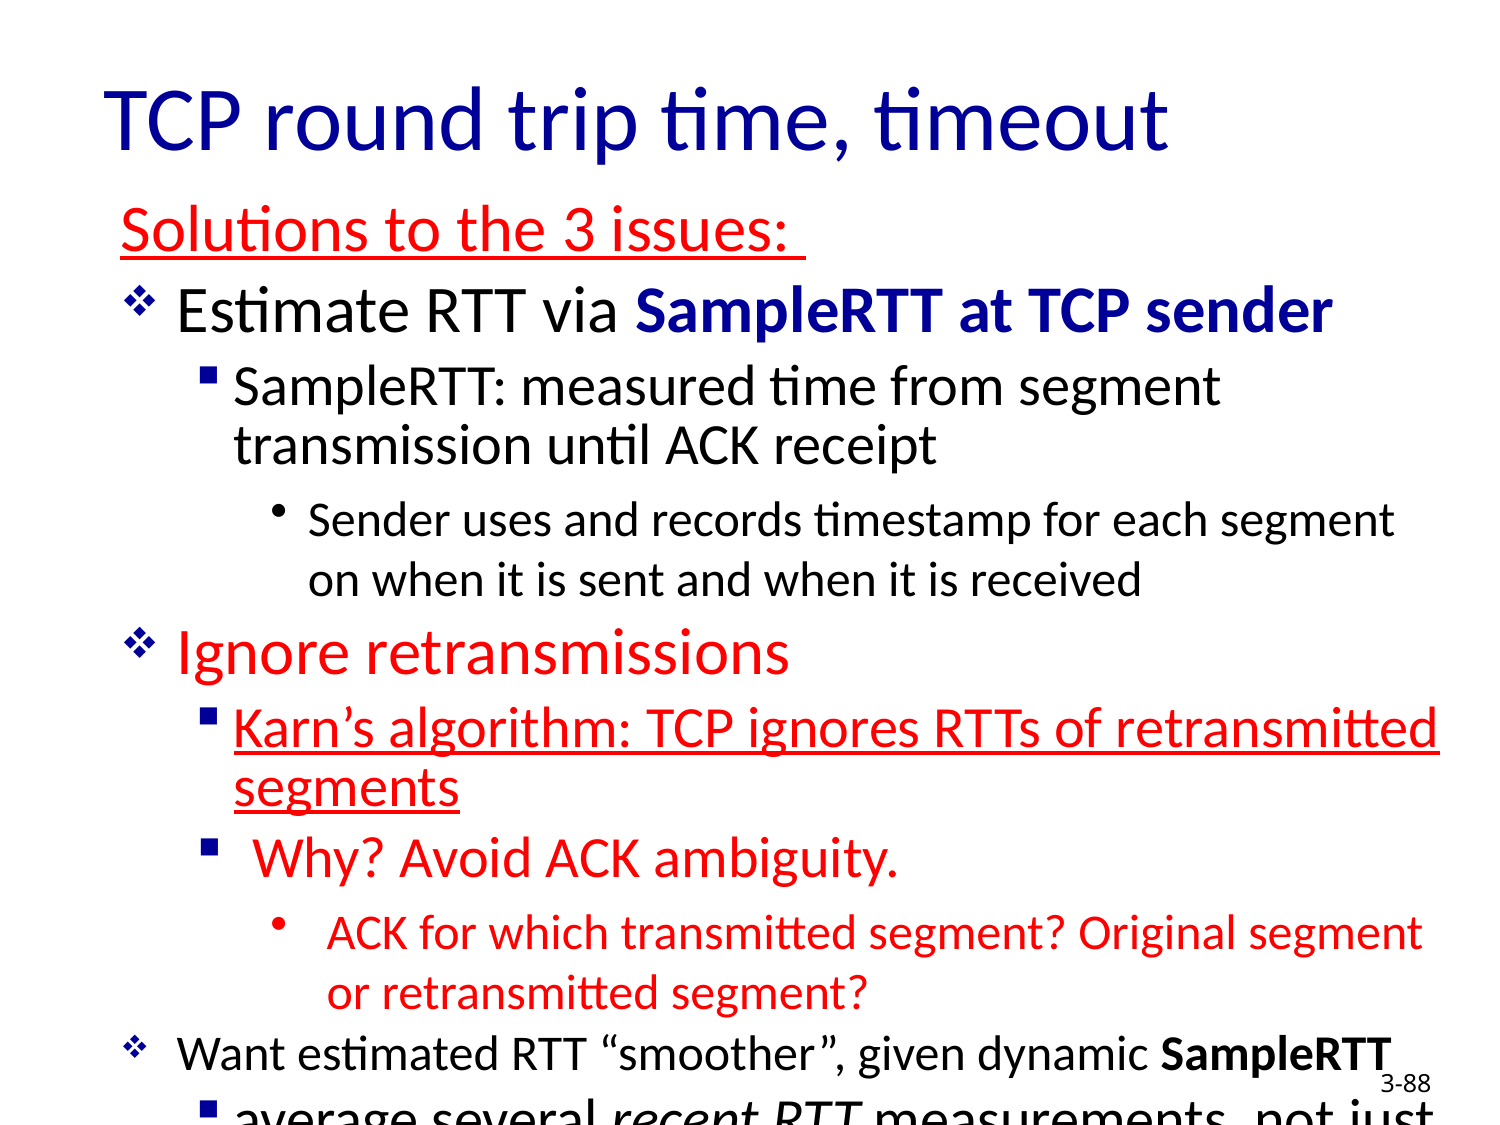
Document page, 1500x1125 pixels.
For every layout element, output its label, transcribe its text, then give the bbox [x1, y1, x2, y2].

slide_number 3-88 [1365, 1060, 1477, 1106]
list Solutions to the 3 issues: Estimate RTT via SampleRTT at TCP sender SampleRTT: measured time from segment transmission until ACK receipt Sender uses and records timestamp for each segment on when it is sent and when it is received Ignore retransmissions Karn’s algorithm: TCP ignores RTTs of retransmitted segments Why? Avoid ACK ambiguity. ACK for which transmitted segment? Original segment or retransmitted segment? Want estimated RTT “smoother”, given dynamic SampleRTT average several recent RTT measurements, not just current SampleRTT [105, 189, 1463, 953]
title TCP round trip time, timeout [89, 38, 1364, 190]
